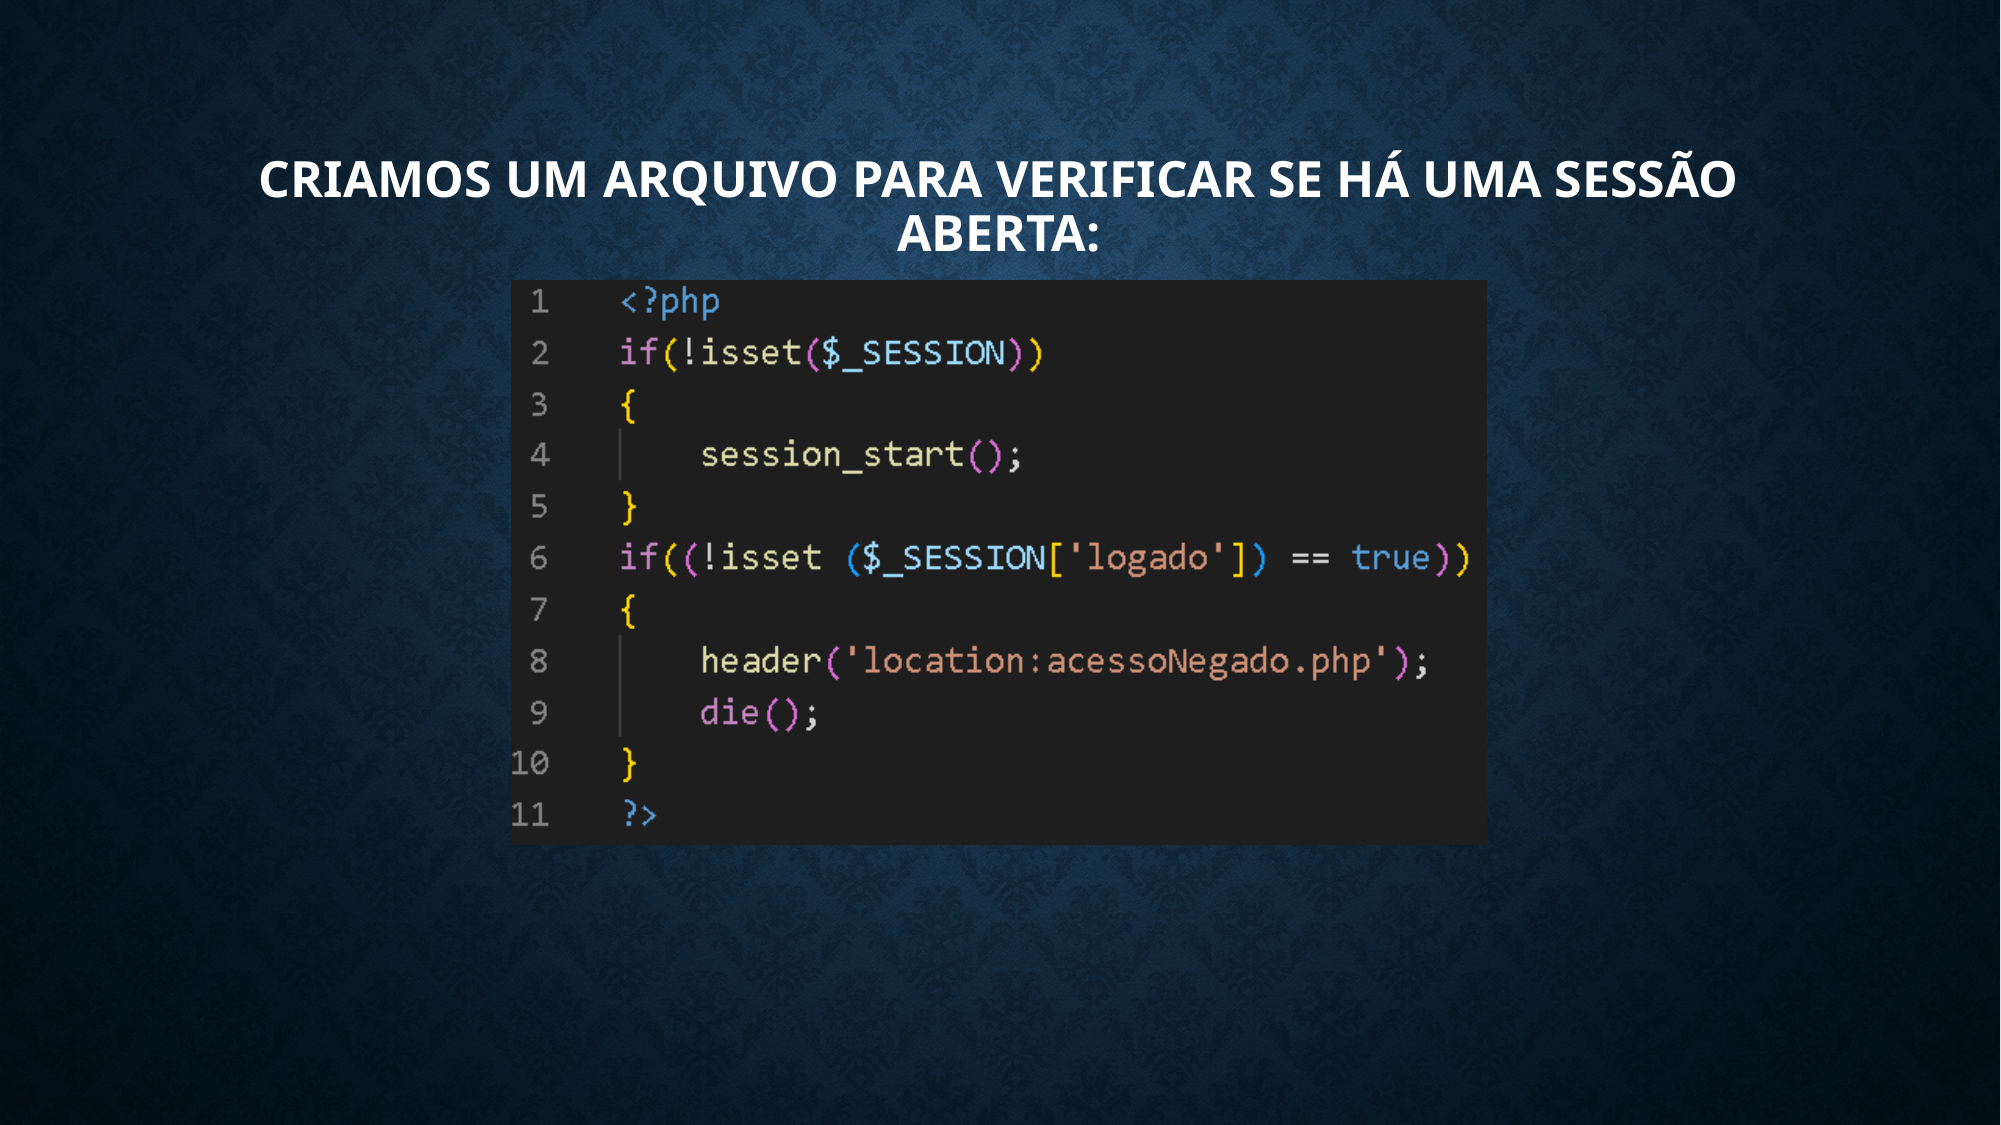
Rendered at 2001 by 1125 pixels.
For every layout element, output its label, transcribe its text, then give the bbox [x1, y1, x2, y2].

title Criamos um arquivo para verificar se há uma sessão aberta: [149, 99, 1849, 318]
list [510, 279, 1488, 846]
